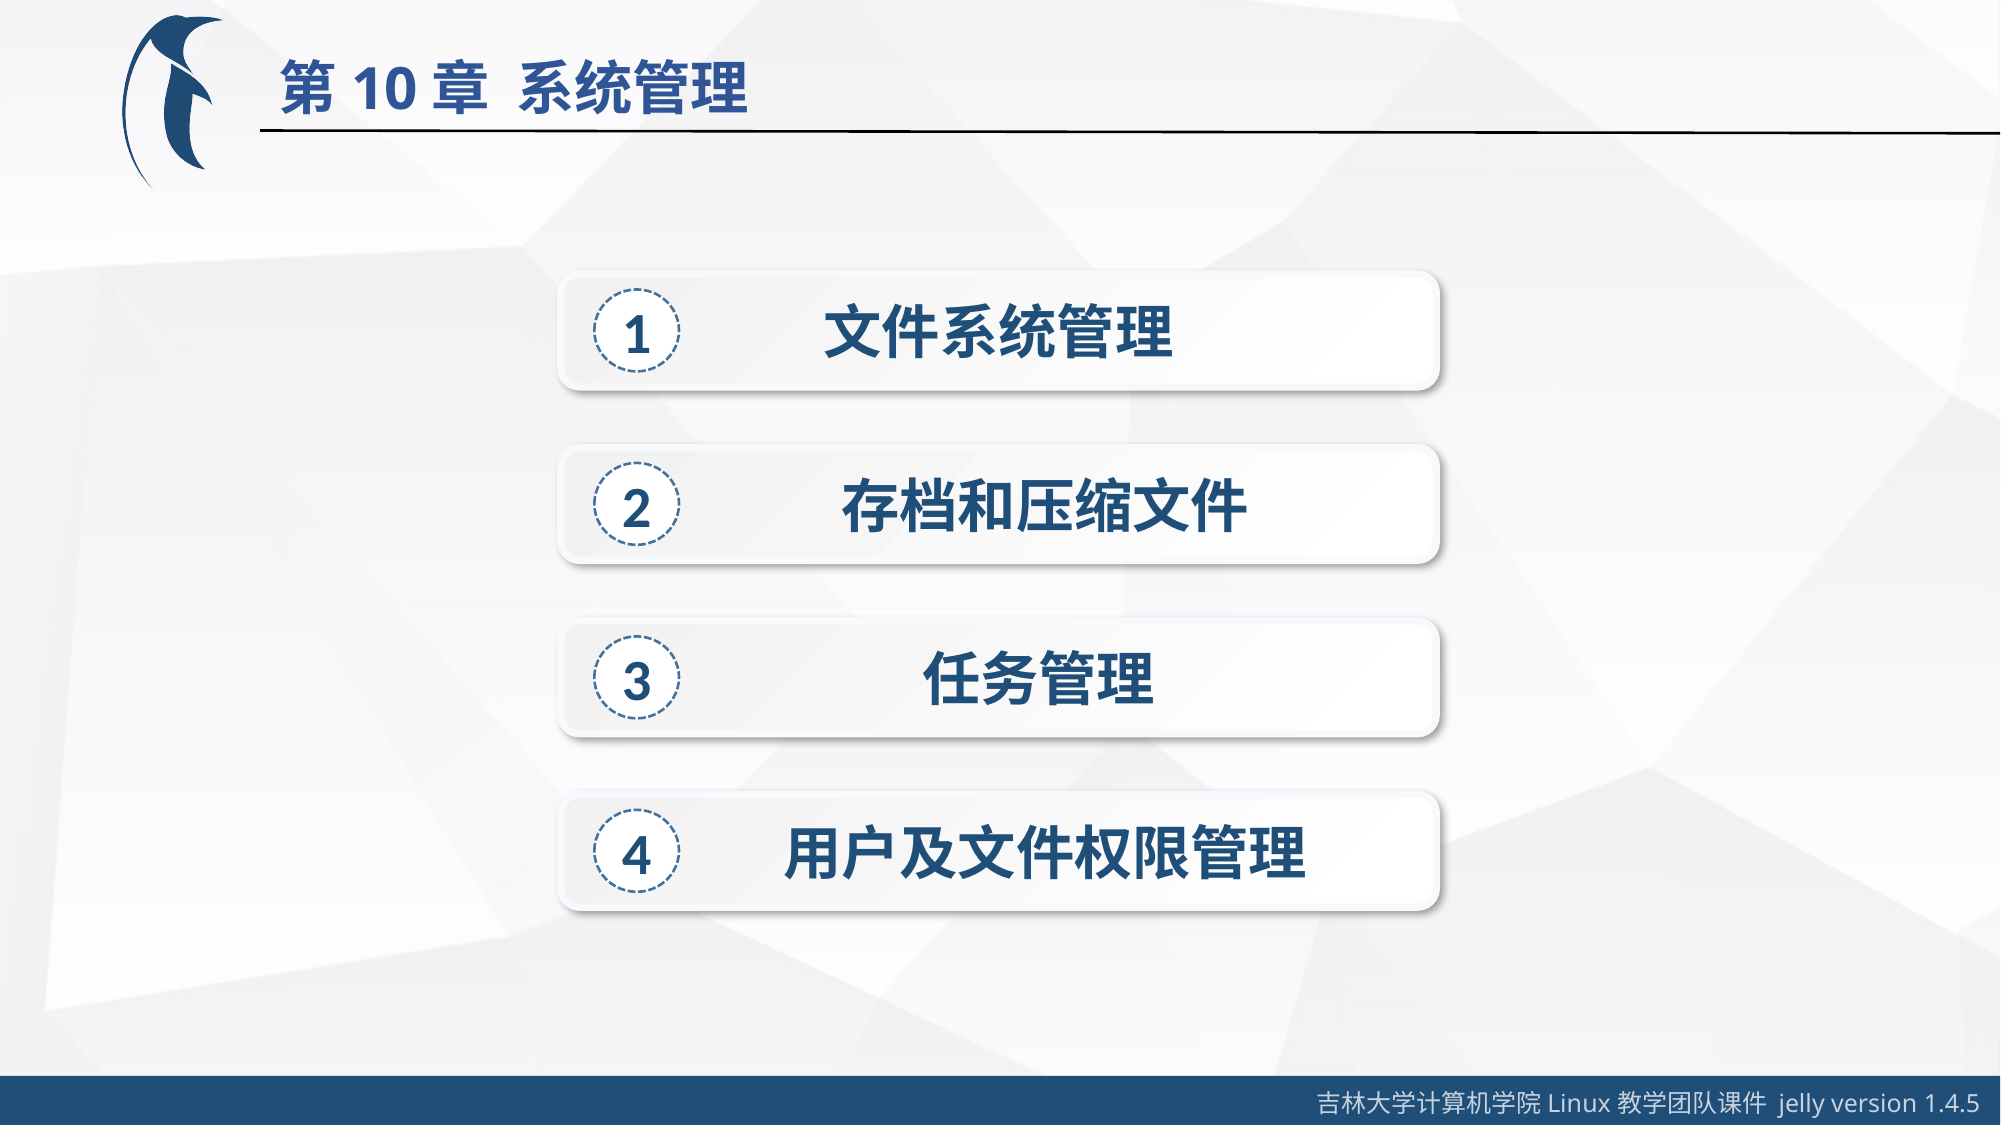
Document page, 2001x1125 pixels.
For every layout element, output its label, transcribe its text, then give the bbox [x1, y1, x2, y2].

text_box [560, 273, 1437, 387]
text_box 第10章 系统管理 [263, 43, 1312, 129]
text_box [560, 447, 1437, 561]
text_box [560, 794, 1437, 908]
picture [0, 0, 2001, 1075]
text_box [560, 620, 1437, 734]
